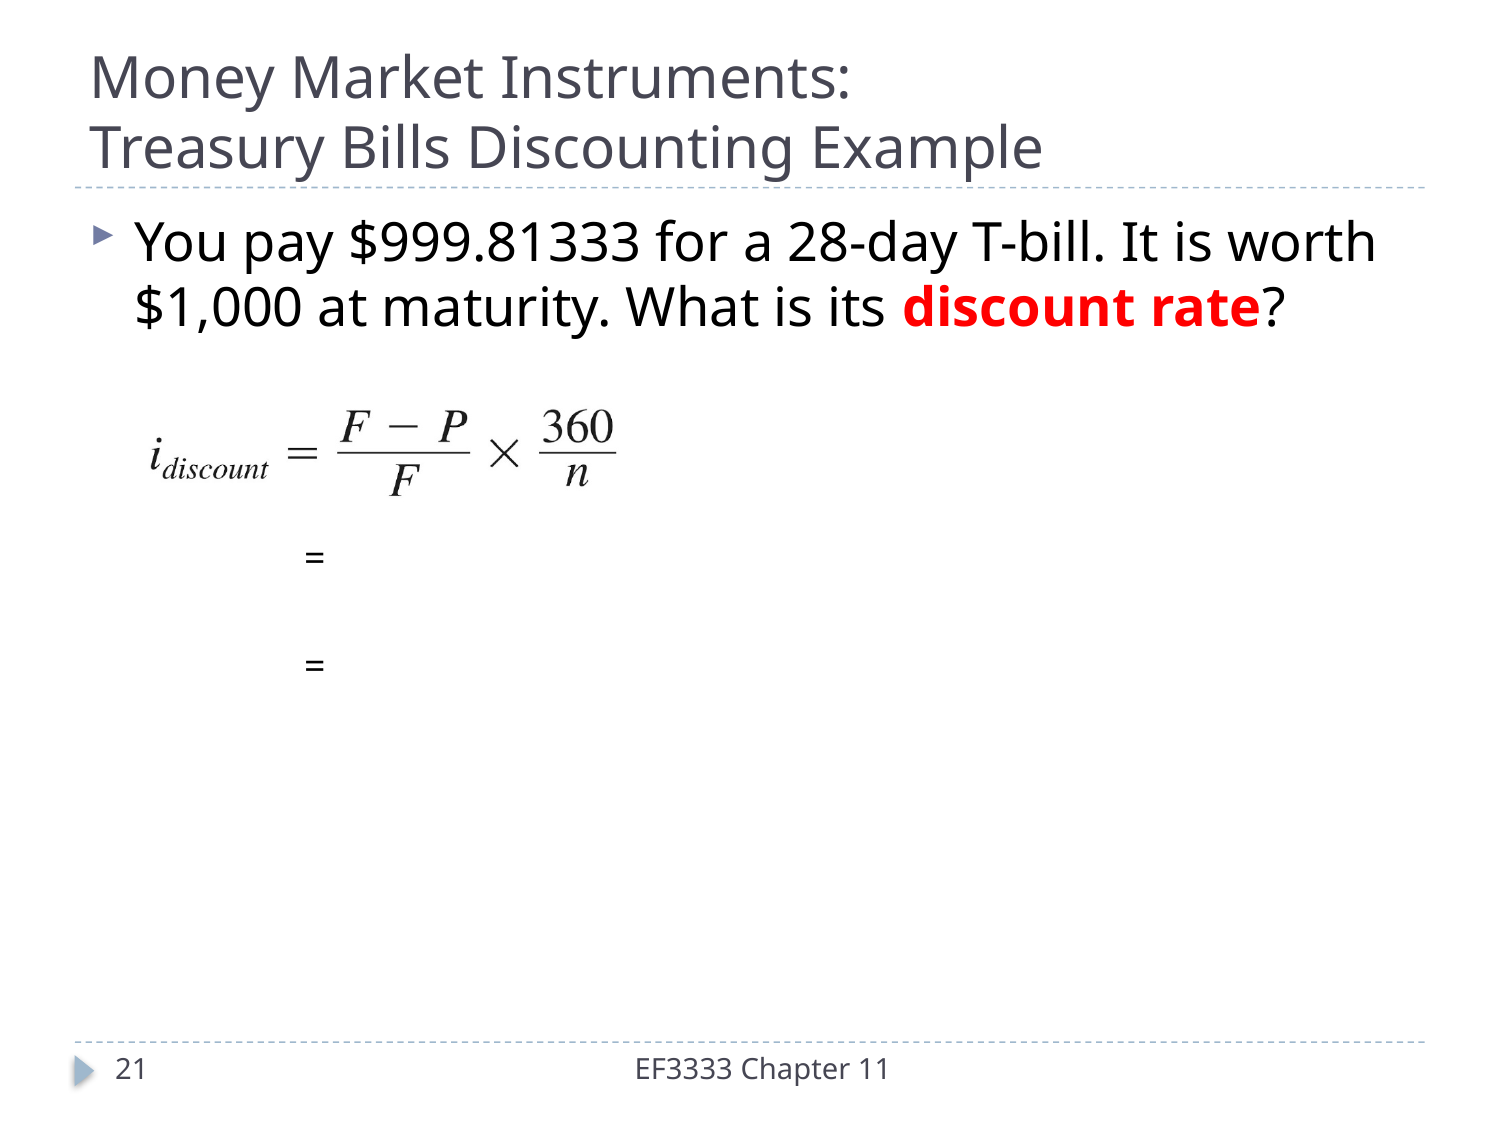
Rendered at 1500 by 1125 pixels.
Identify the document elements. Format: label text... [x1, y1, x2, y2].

list You pay $999.81333 for a 28-day T-bill. It is worth $1,000 at maturity. What is its discount rate? [75, 200, 1425, 1010]
title Money Market Instruments: Treasury Bills Discounting Example [75, 24, 1425, 188]
picture [144, 396, 621, 504]
footer EF3333 Chapter 11 [475, 1042, 1051, 1103]
slide_number 21 [100, 1042, 426, 1103]
